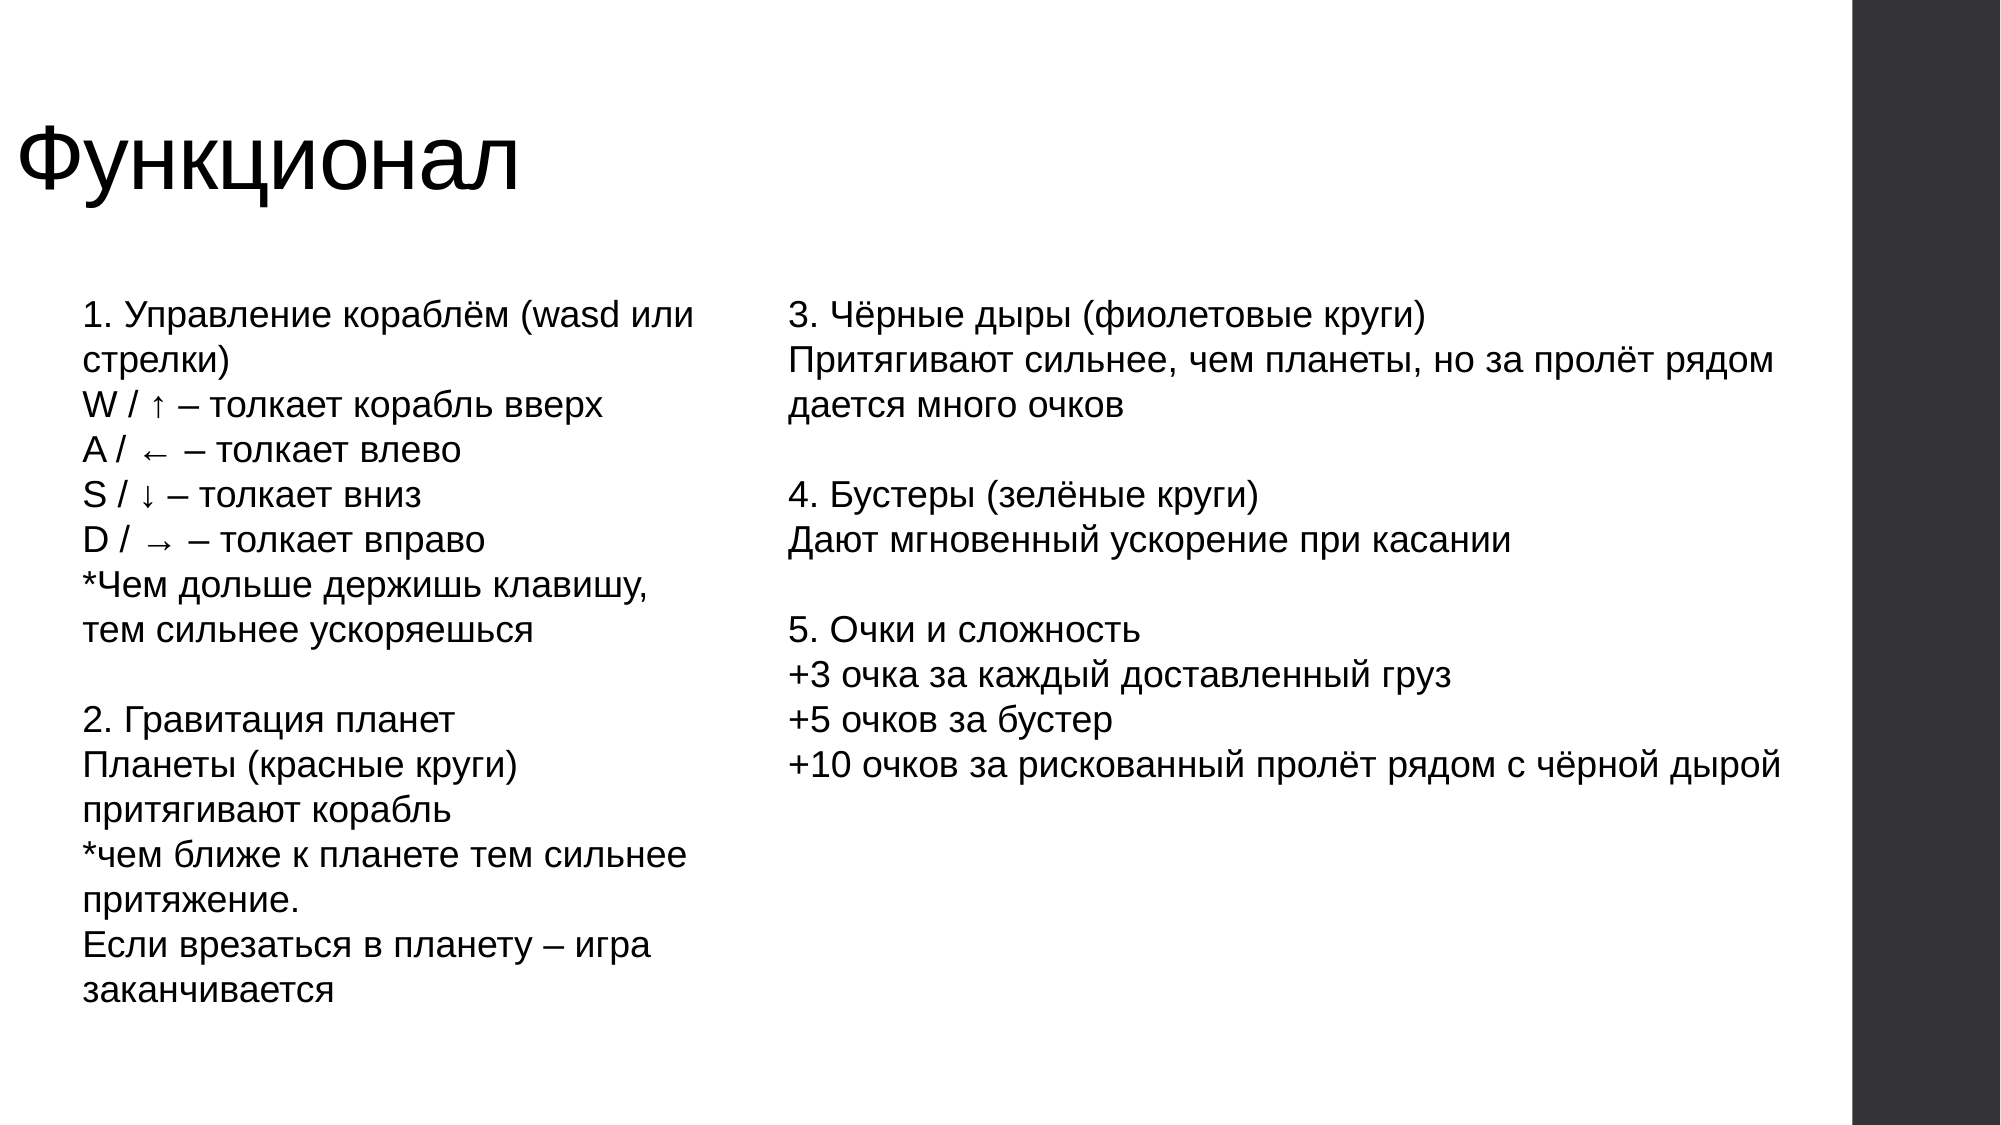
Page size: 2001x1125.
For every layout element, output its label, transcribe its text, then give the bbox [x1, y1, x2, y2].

title Функционал [0, 0, 1590, 218]
text_box 1. Управление кораблём (wasd или стрелки) W / ↑ – толкает корабль вверх A / ← – толкает влево S / ↓ – толкает вниз D / → – толкает вправо *Чем дольше держишь клавишу, тем сильнее ускоряешься 2. Гравитация планет Планеты (красные круги) притягивают корабль *чем ближе к планете тем сильнее притяжение. Если врезаться в планету – игра заканчивается [67, 282, 730, 1107]
text_box 3. Чёрные дыры (фиолетовые круги) Притягивают сильнее, чем планеты, но за пролёт рядом дается много очков 4. Бустеры (зелёные круги) Дают мгновенный ускорение при касании 5. Очки и сложность +3 очка за каждый доставленный груз +5 очков за бустер +10 очков за рискованный пролёт рядом с чёрной дырой [773, 282, 1800, 837]
